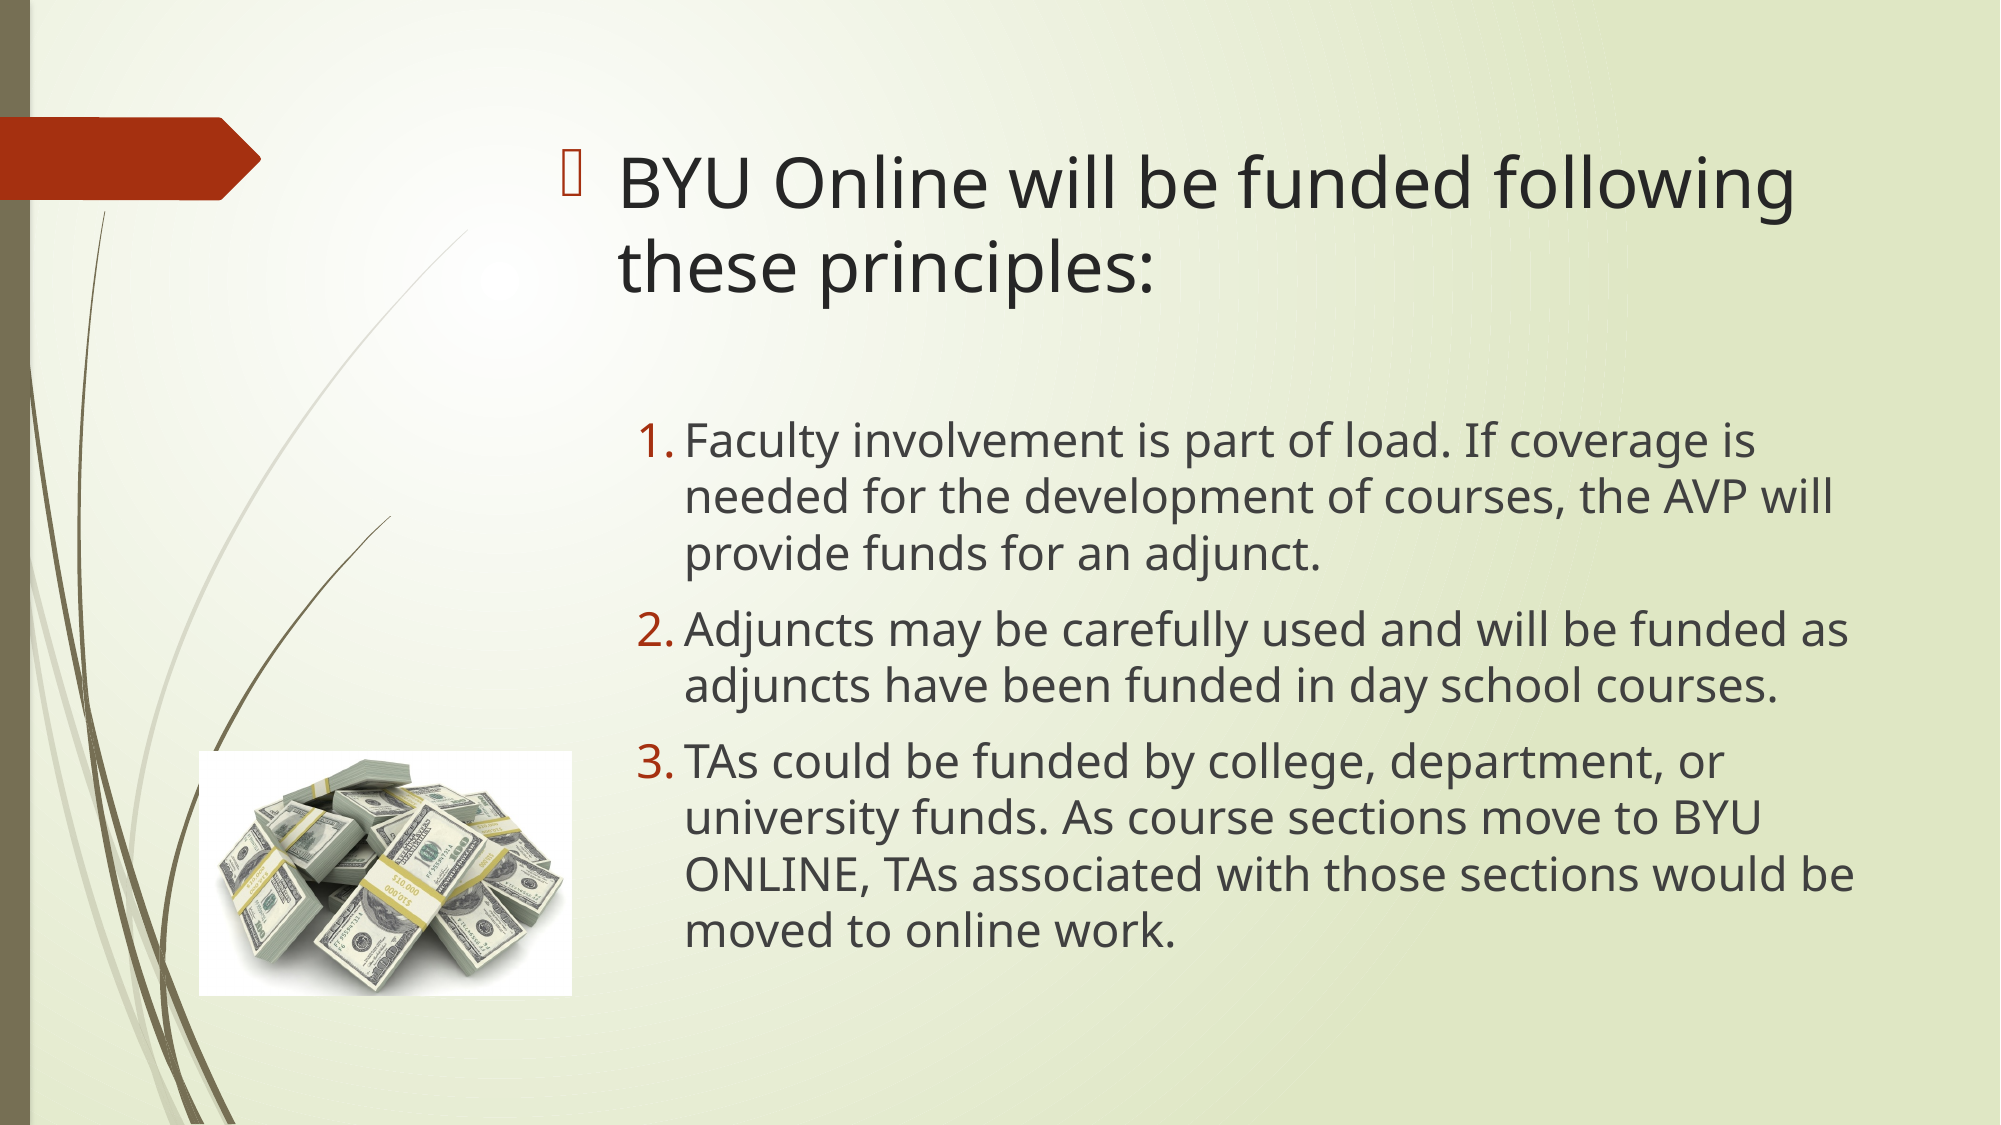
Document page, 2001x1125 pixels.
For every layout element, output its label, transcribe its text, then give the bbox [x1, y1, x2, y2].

list BYU Online will be funded following these principles: Faculty involvement is part of load. If coverage is needed for the development of courses, the AVP will provide funds for an adjunct. Adjuncts may be carefully used and will be funded as adjuncts have been funded in day school courses. TAs could be funded by college, department, or university funds. As course sections move to BYU ONLINE, TAs associated with those sections would be moved to online work. [545, 130, 1877, 977]
picture [198, 751, 572, 997]
